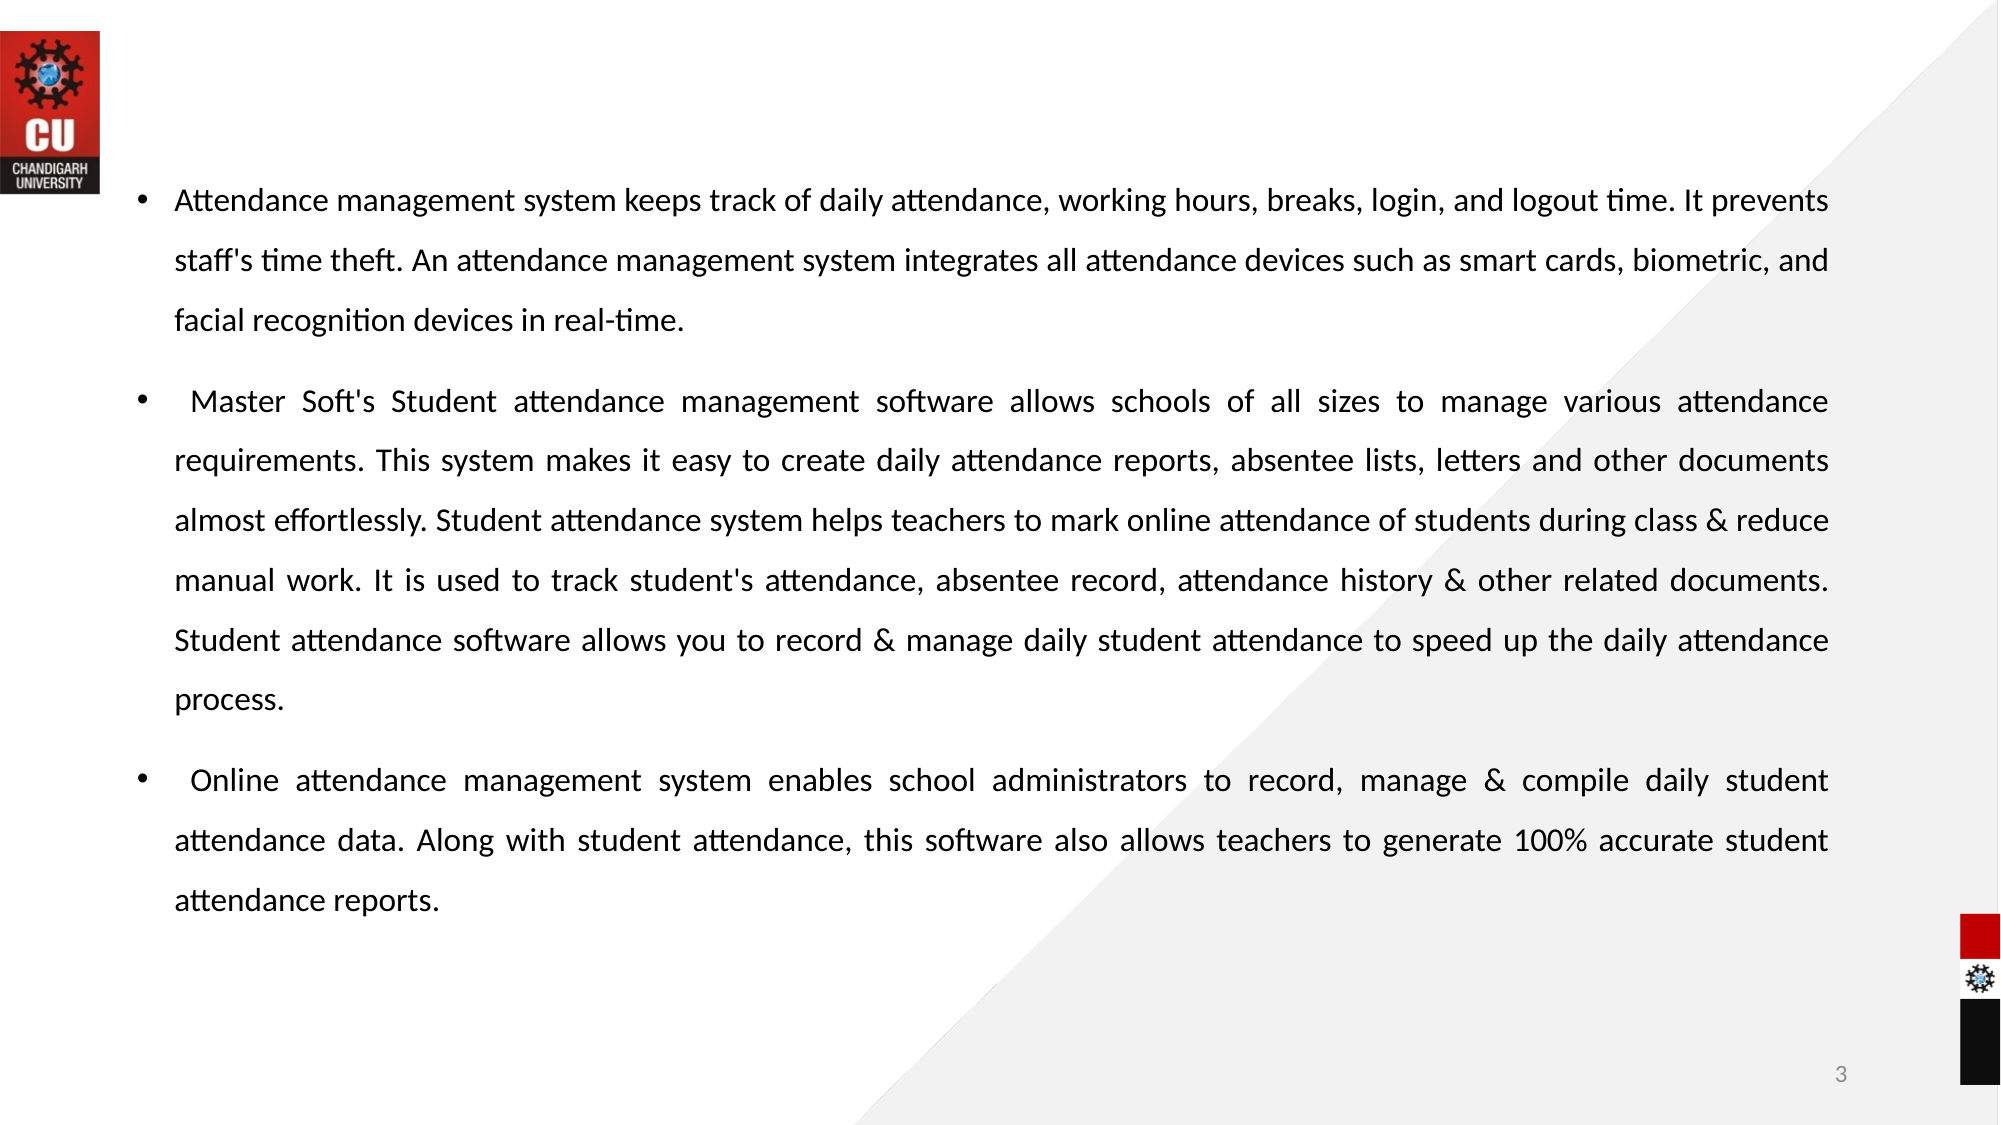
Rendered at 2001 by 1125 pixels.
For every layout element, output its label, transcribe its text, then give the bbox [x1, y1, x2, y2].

picture [0, 0, 2001, 1125]
list Attendance management system keeps track of daily attendance, working hours, breaks, login, and logout time. It prevents staff's time theft. An attendance management system integrates all attendance devices such as smart cards, biometric, and facial recognition devices in real-time. Master Soft's Student attendance management software allows schools of all sizes to manage various attendance requirements. This system makes it easy to create daily attendance reports, absentee lists, letters and other documents almost effortlessly. Student attendance system helps teachers to mark online attendance of students during class & reduce manual work. It is used to track student's attendance, absentee record, attendance history & other related documents. Student attendance software allows you to record & manage daily student attendance to speed up the daily attendance process. Online attendance management system enables school administrators to record, manage & compile daily student attendance data. Along with student attendance, this software also allows teachers to generate 100% accurate student attendance reports. [121, 151, 1847, 1125]
slide_number 3 [1412, 1042, 1863, 1103]
